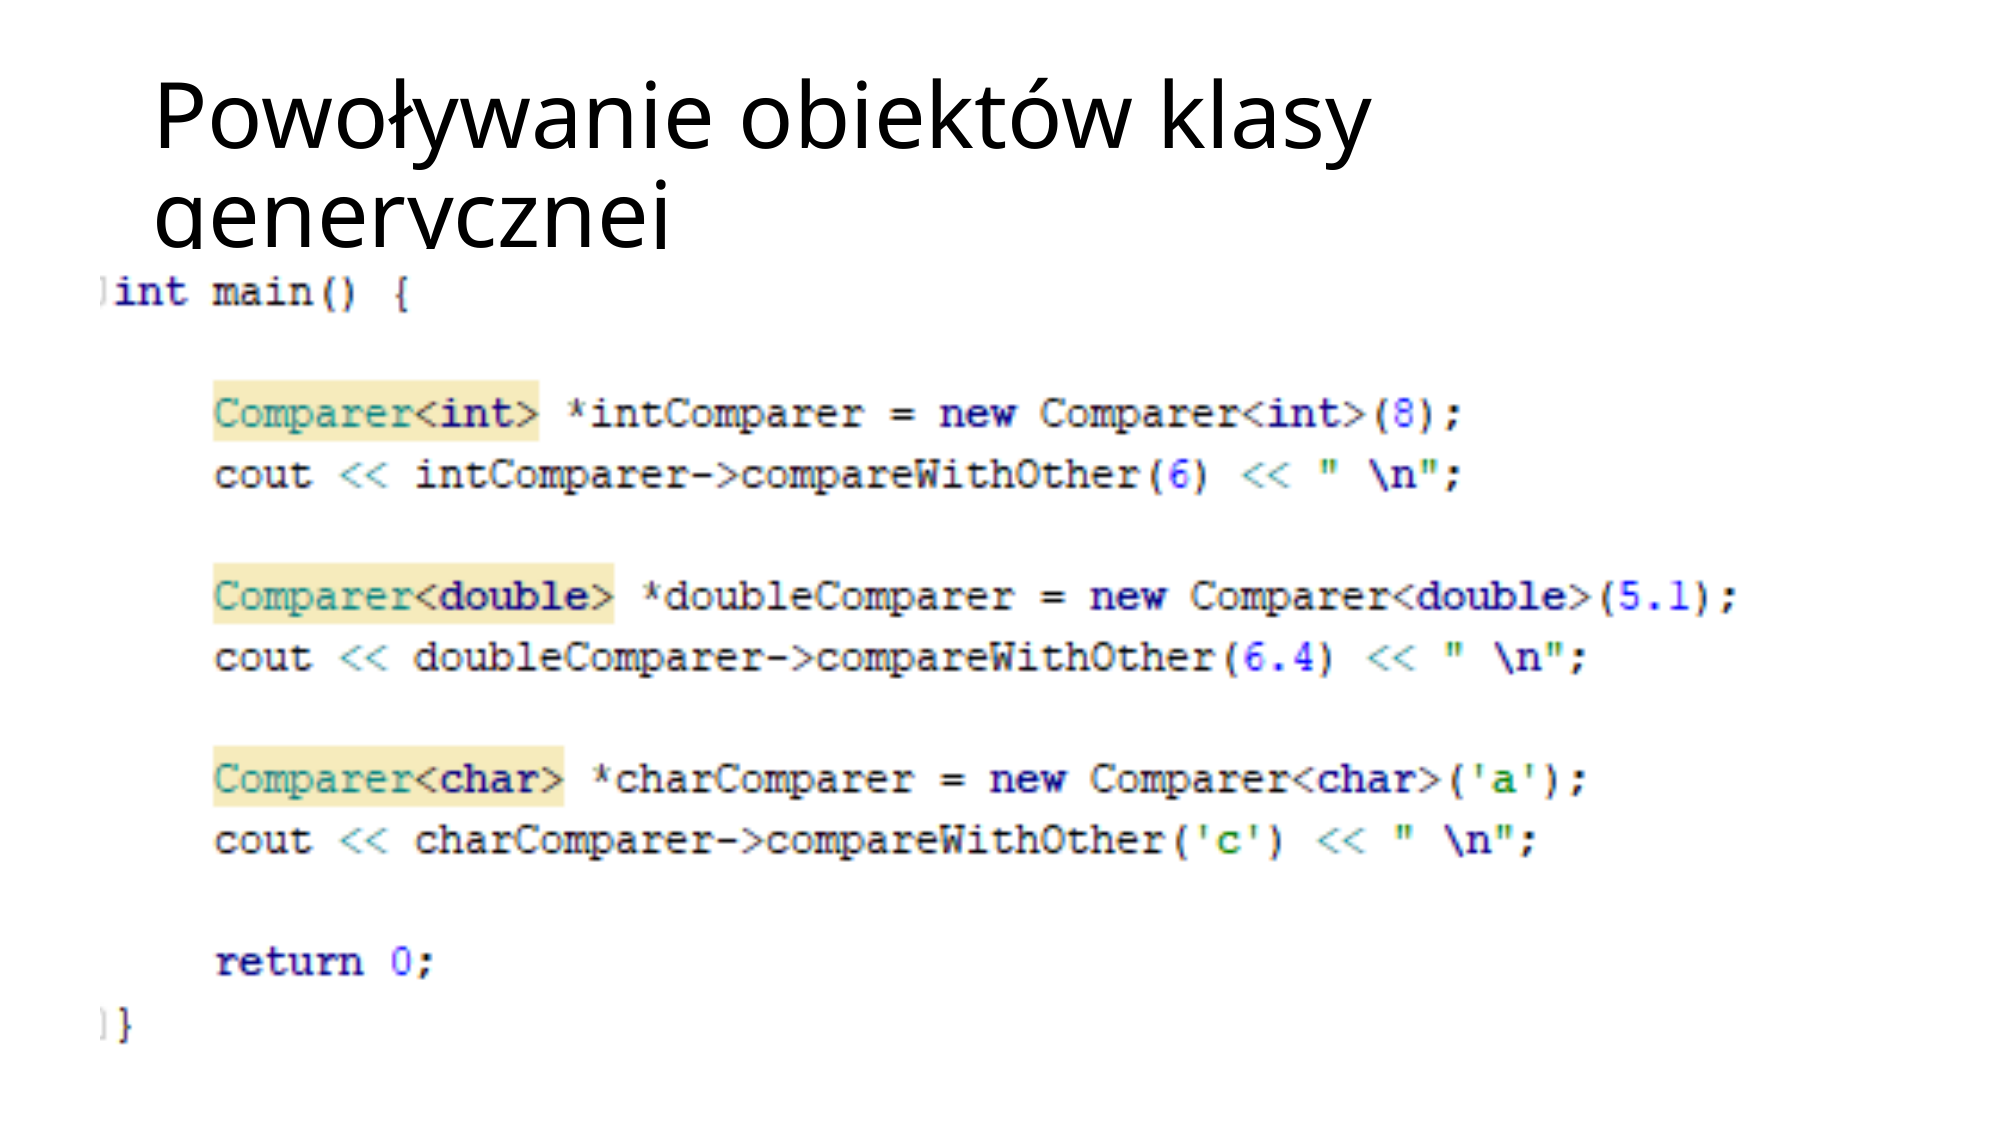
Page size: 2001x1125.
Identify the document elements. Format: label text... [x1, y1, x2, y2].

picture [100, 249, 1772, 1066]
title Powoływanie obiektów klasy generycznej [137, 59, 1863, 278]
